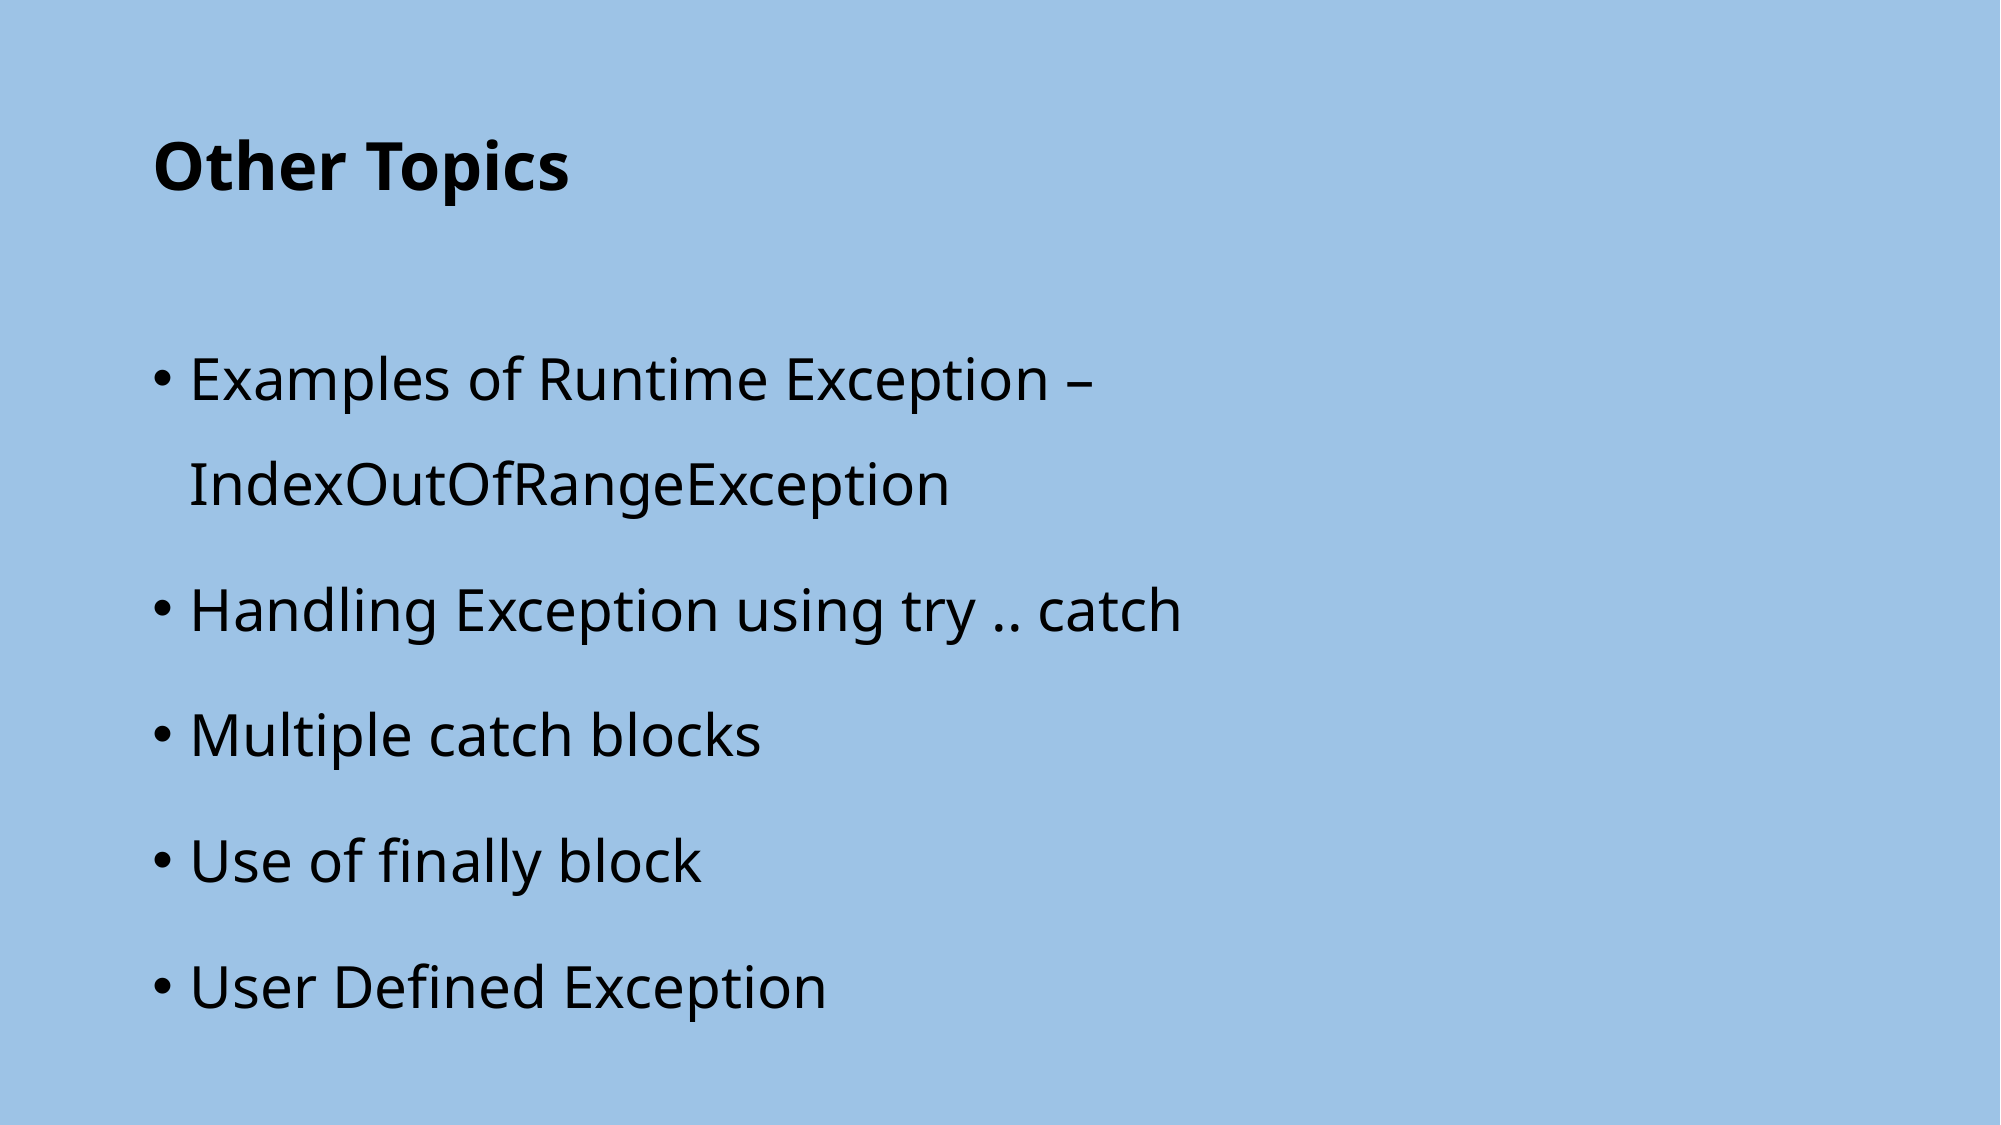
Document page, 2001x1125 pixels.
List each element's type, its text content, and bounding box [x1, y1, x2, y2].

list Examples of Runtime Exception – IndexOutOfRangeException Handling Exception using try .. catch Multiple catch blocks Use of finally block User Defined Exception [137, 299, 1863, 1014]
title Other Topics [137, 59, 1863, 278]
